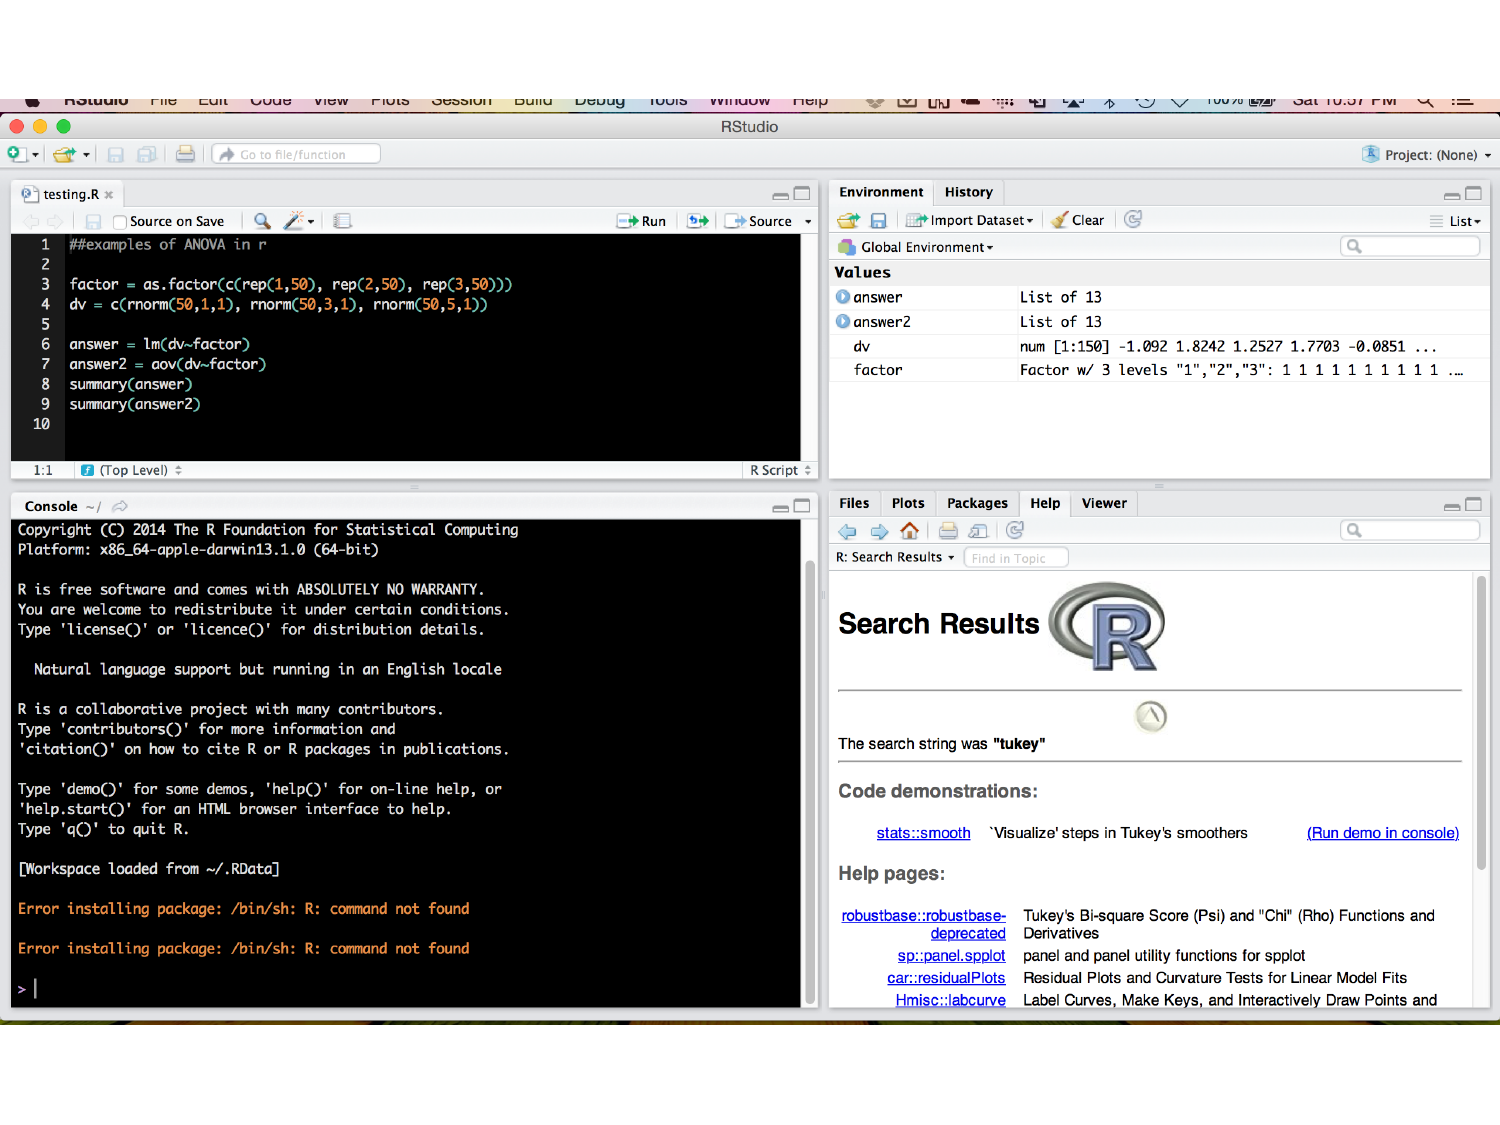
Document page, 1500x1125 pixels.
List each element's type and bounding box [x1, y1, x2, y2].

picture [0, 99, 1500, 1025]
